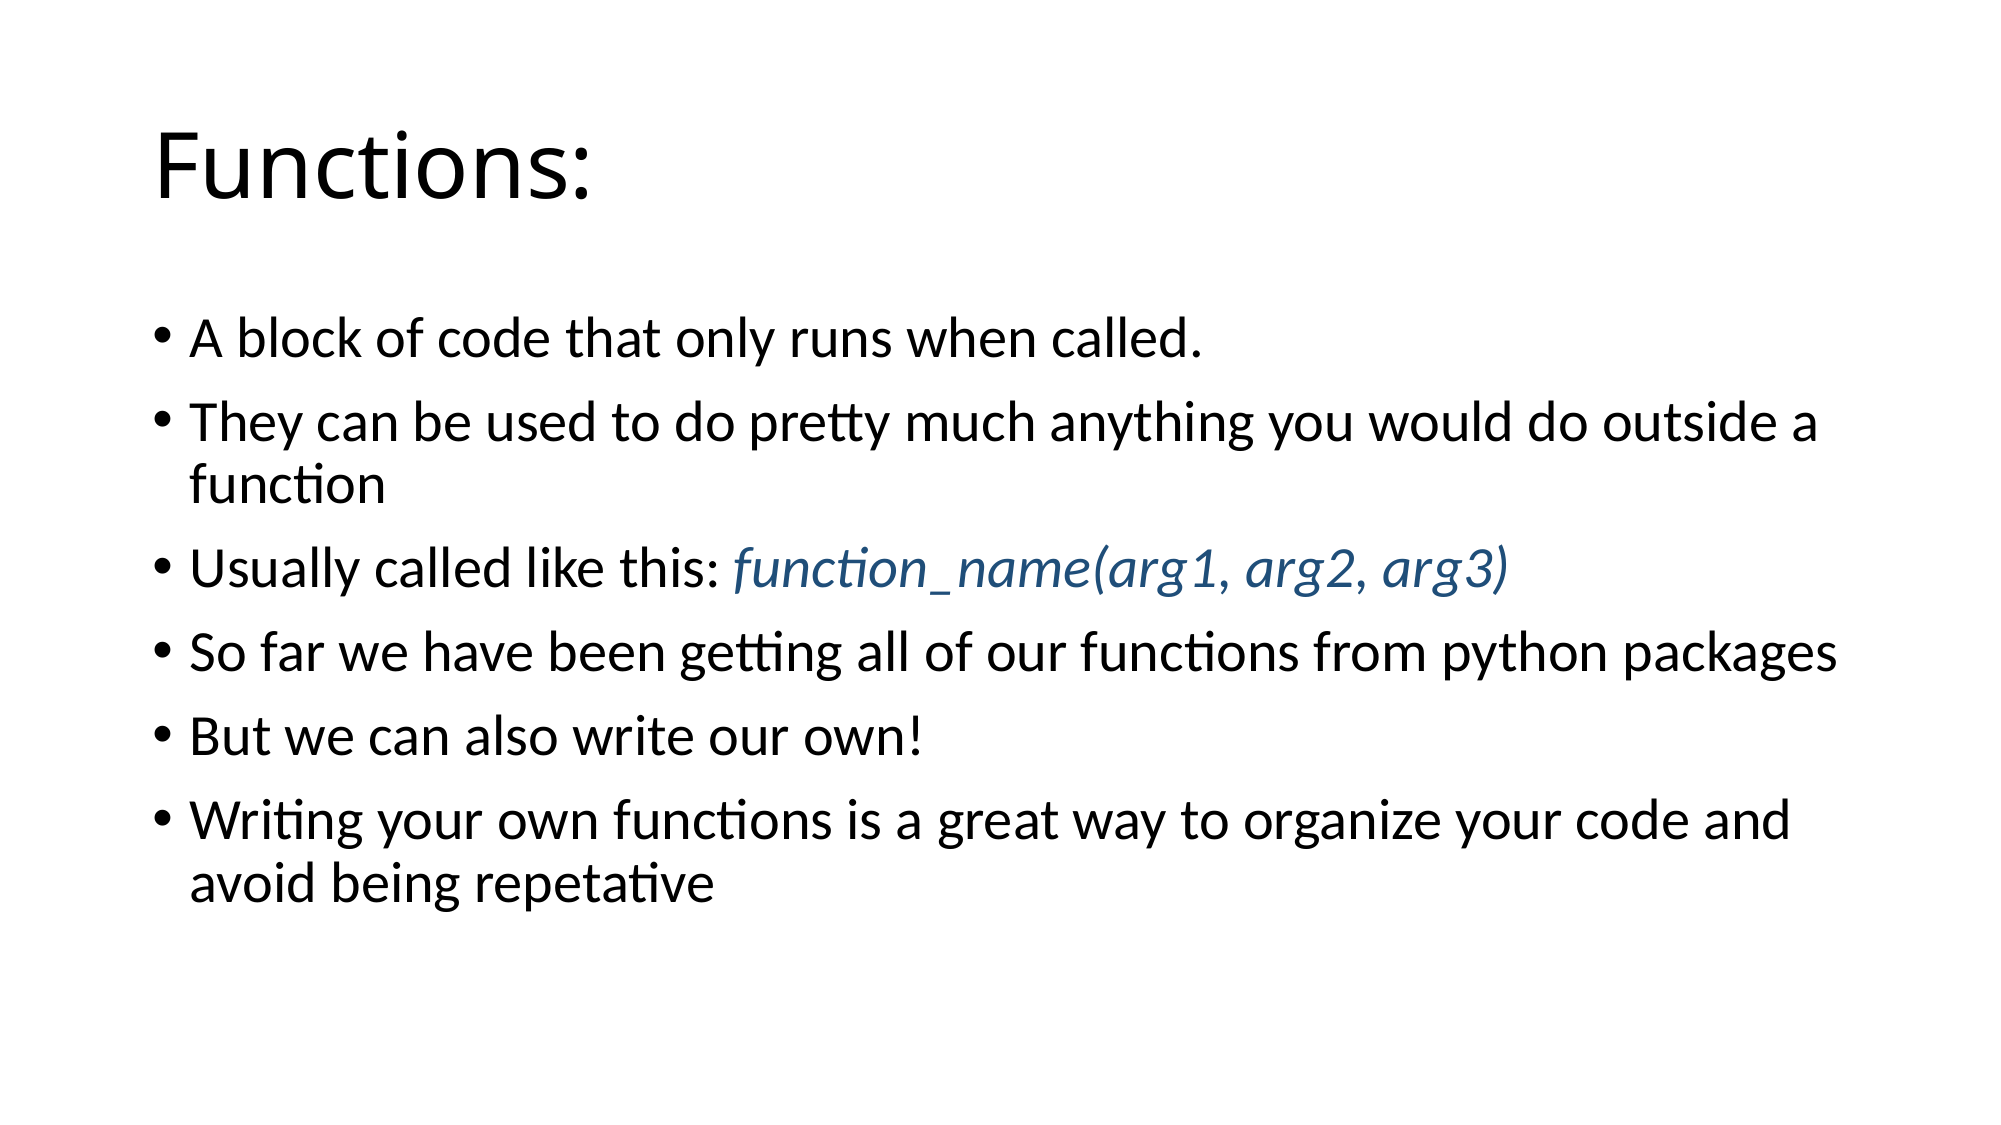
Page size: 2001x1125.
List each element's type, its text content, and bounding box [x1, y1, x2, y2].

list A block of code that only runs when called. They can be used to do pretty much anything you would do outside a function Usually called like this: function_name(arg1, arg2, arg3) So far we have been getting all of our functions from python packages But we can also write our own! Writing your own functions is a great way to organize your code and avoid being repetative [137, 299, 1863, 1014]
title Functions: [137, 59, 1863, 278]
